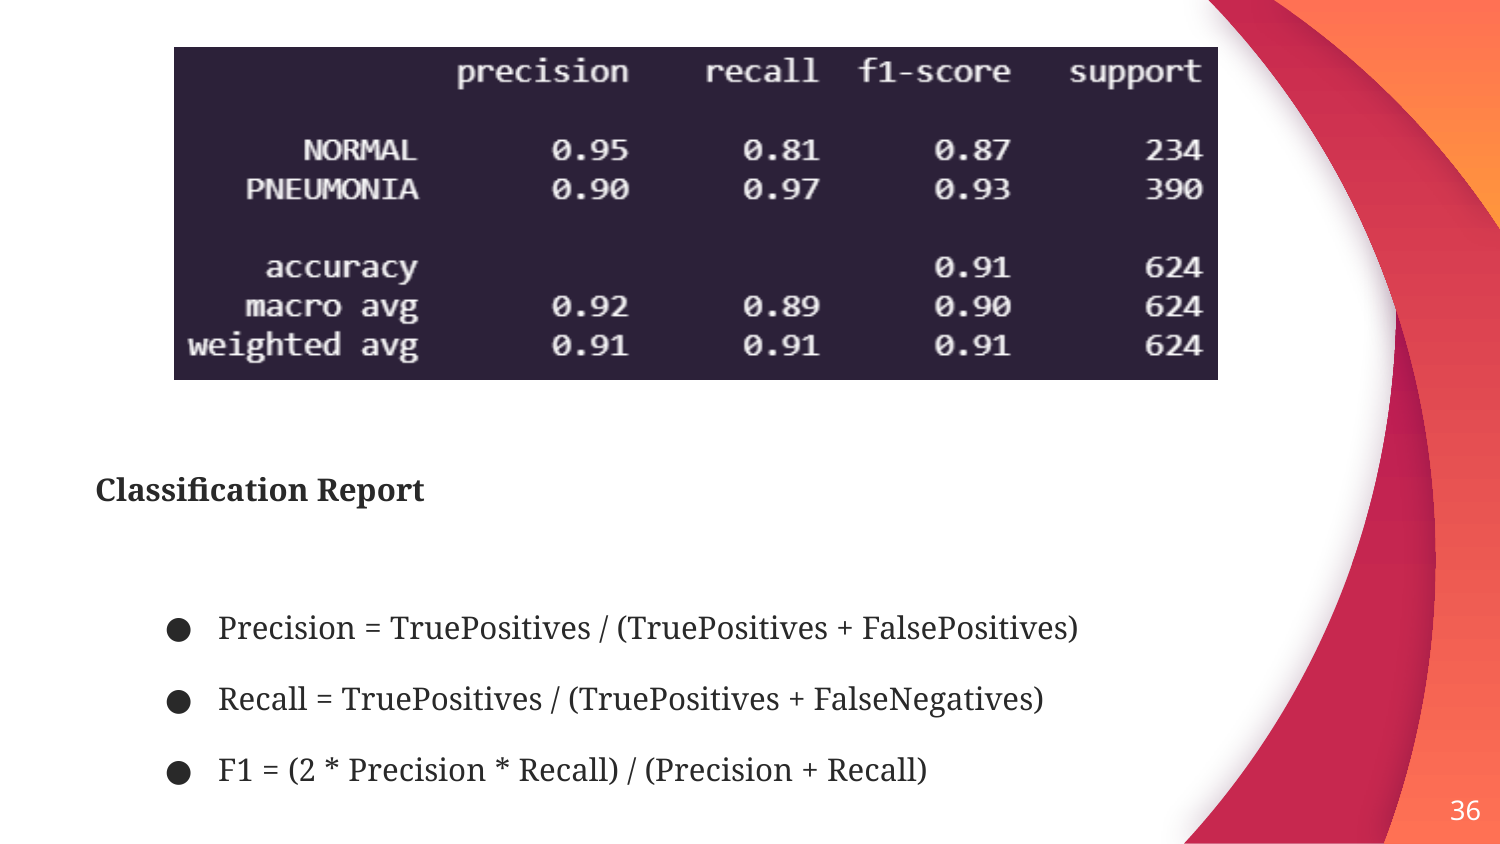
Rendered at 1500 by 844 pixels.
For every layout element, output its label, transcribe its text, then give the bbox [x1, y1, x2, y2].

picture [174, 47, 1218, 380]
text_box Classification Report Precision = TruePositives / (TruePositives + FalsePositives) Recall = TruePositives / (TruePositives + FalseNegatives) F1 = (2 * Precision * Recall) / (Precision + Recall) [80, 411, 1138, 838]
slide_number ‹#› [1391, 779, 1482, 844]
